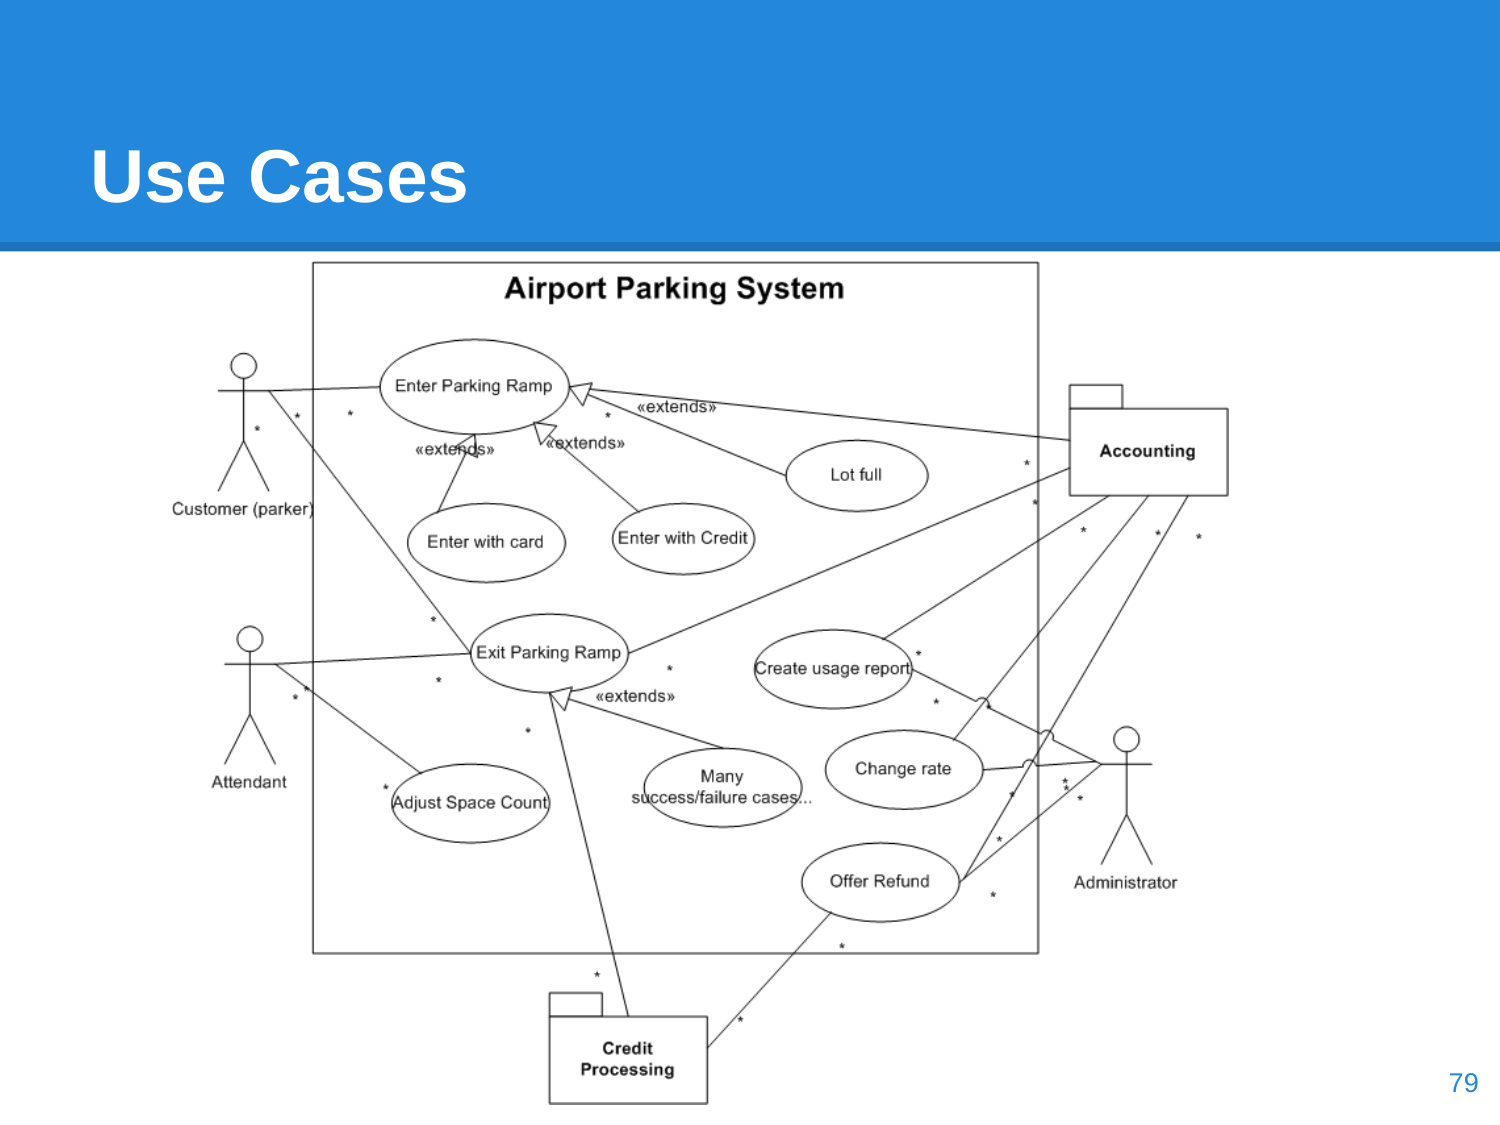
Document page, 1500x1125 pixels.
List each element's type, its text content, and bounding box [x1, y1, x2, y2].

picture [171, 261, 1229, 1105]
title Use Cases [75, 45, 1425, 233]
slide_number ‹#› [1403, 1038, 1494, 1125]
